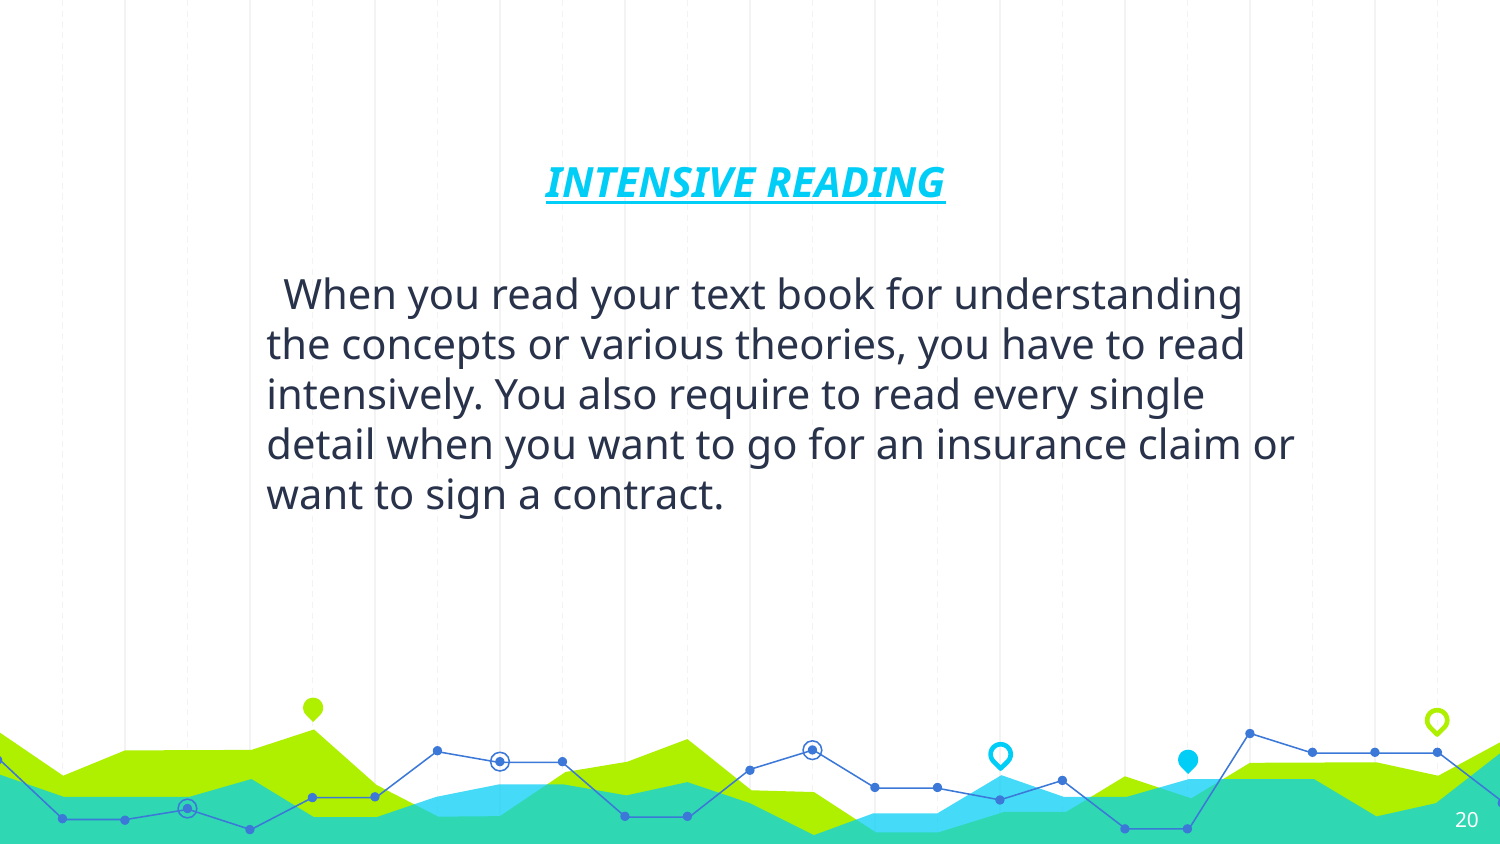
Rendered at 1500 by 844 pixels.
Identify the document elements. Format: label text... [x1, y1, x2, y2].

slide_number 20 [1403, 791, 1494, 844]
list When you read your text book for understanding the concepts or various theories, you have to read intensively. You also require to read every single detail when you want to go for an insurance claim or want to sign a contract. [176, 252, 1325, 568]
title INTENSIVE READING [171, 103, 1320, 222]
